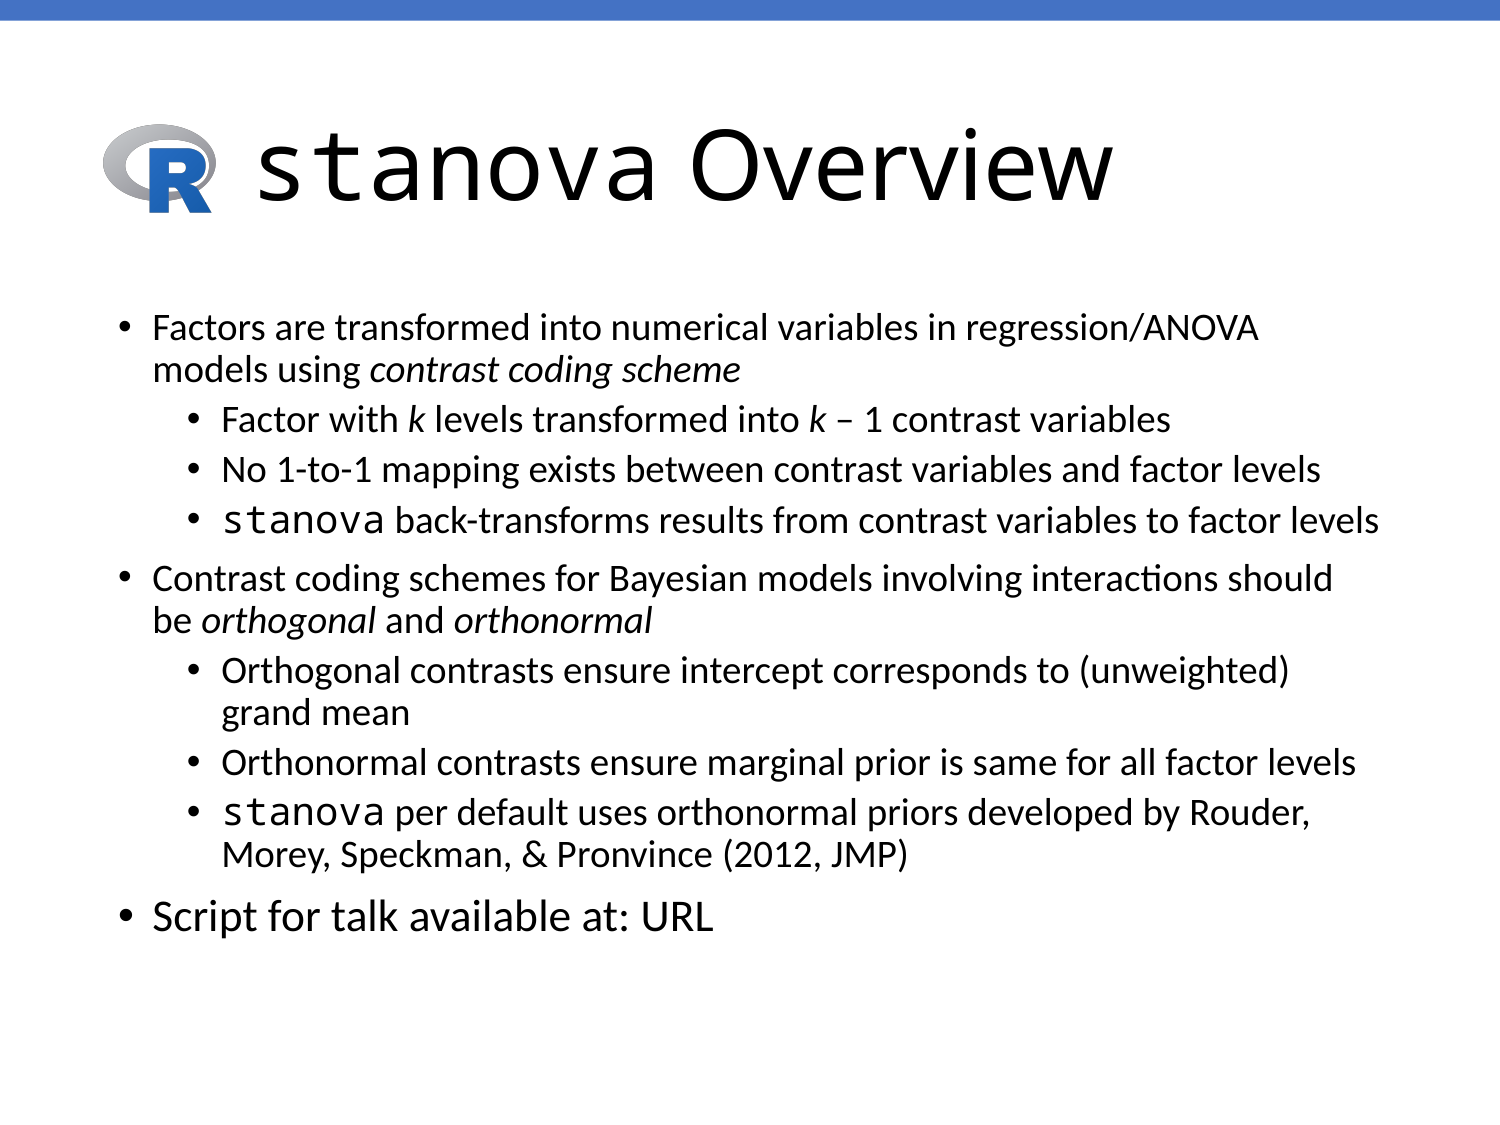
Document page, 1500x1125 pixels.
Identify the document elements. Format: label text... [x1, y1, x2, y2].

picture [103, 124, 216, 213]
text_box [0, 0, 1500, 21]
title stanova Overview [235, 59, 1397, 278]
list Factors are transformed into numerical variables in regression/ANOVA models using contrast coding scheme Factor with k levels transformed into k – 1 contrast variables No 1-to-1 mapping exists between contrast variables and factor levels stanova back-transforms results from contrast variables to factor levels Contrast coding schemes for Bayesian models involving interactions should be orthogonal and orthonormal Orthogonal contrasts ensure intercept corresponds to (unweighted) grand mean Orthonormal contrasts ensure marginal prior is same for all factor levels stanova per default uses orthonormal priors developed by Rouder, Morey, Speckman, & Pronvince (2012, JMP) Script for talk available at: URL [103, 299, 1397, 1014]
